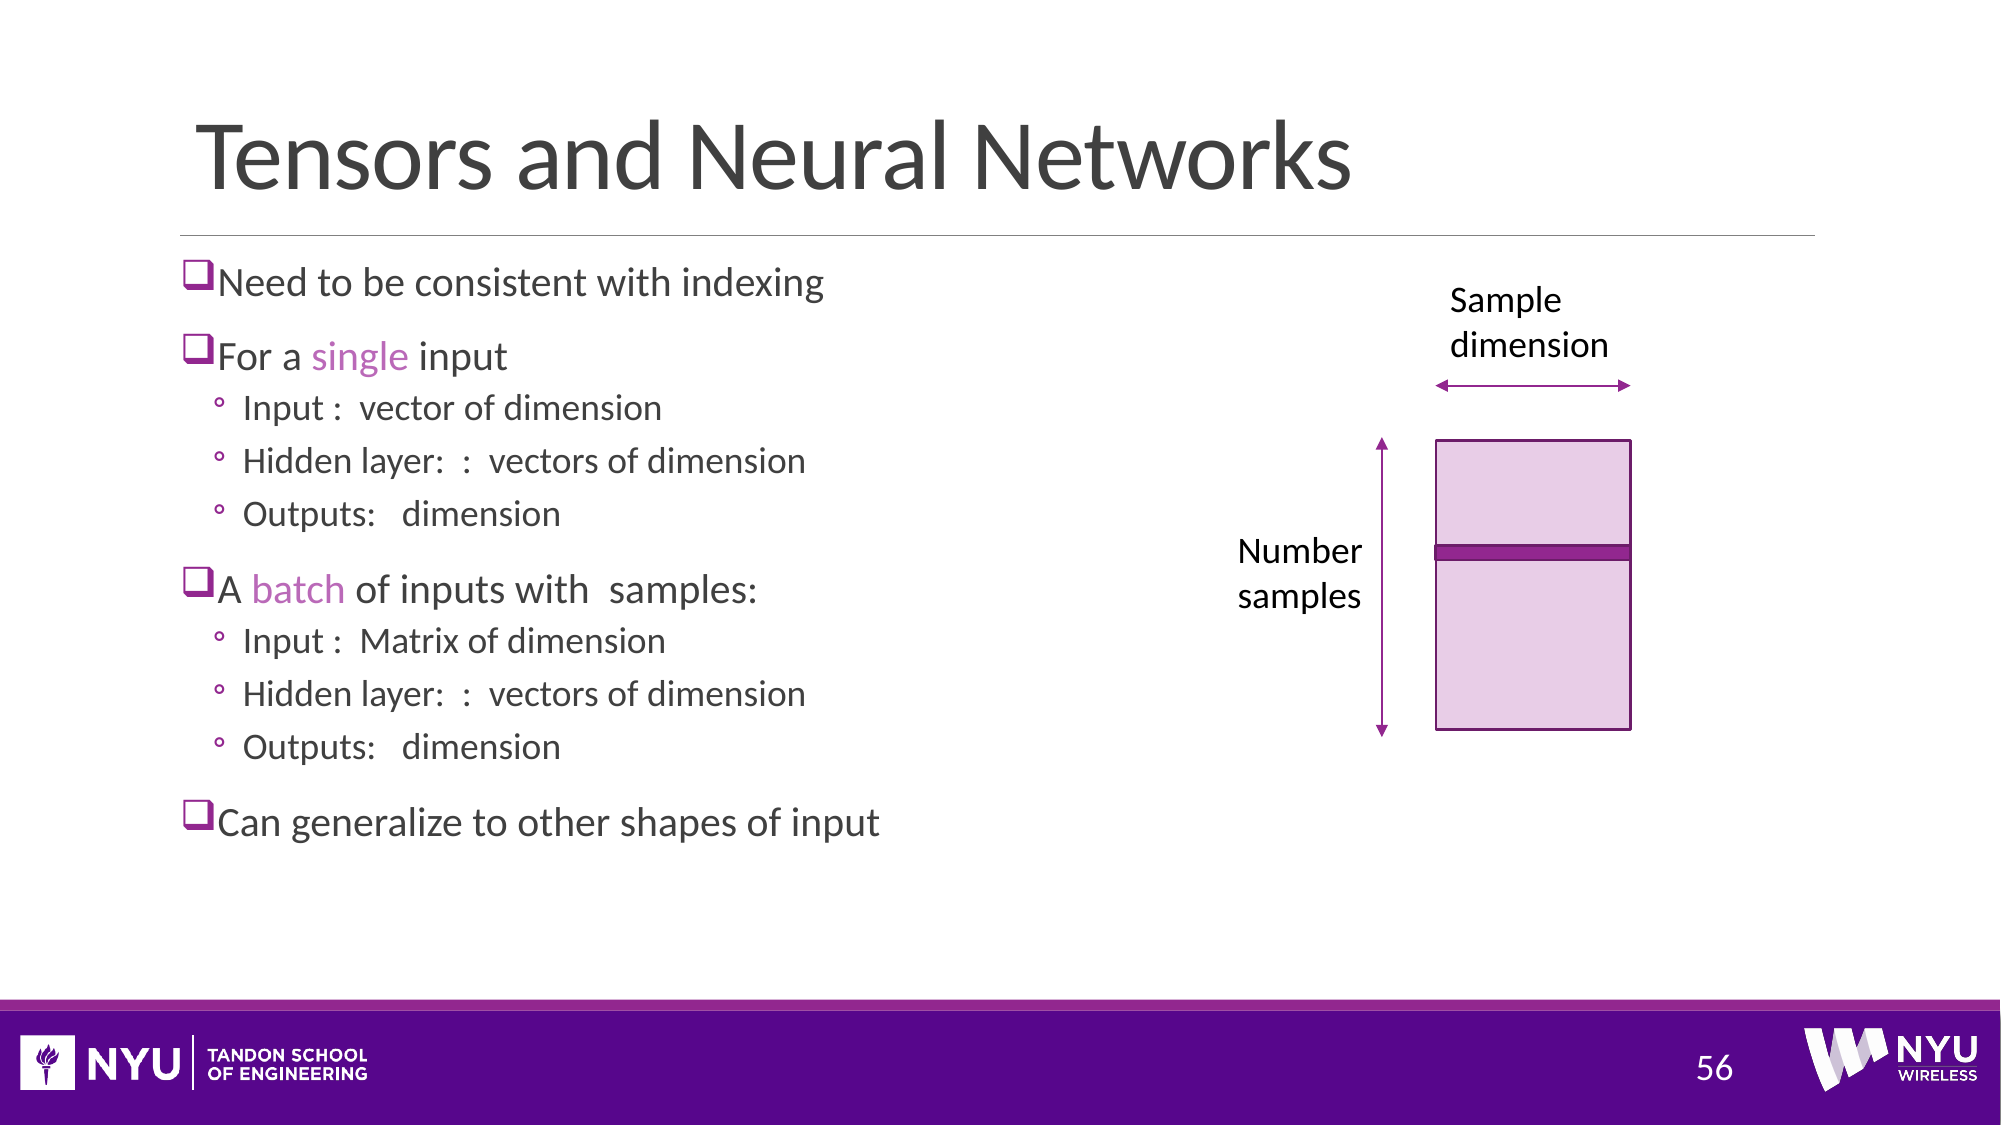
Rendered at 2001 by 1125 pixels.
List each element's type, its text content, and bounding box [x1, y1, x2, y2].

title Tensors and Neural Networks [180, 47, 1830, 218]
text_box [1434, 544, 1632, 561]
text_box [1435, 561, 1632, 731]
slide_number 56 [1533, 1035, 1749, 1096]
text_box [1435, 439, 1632, 544]
